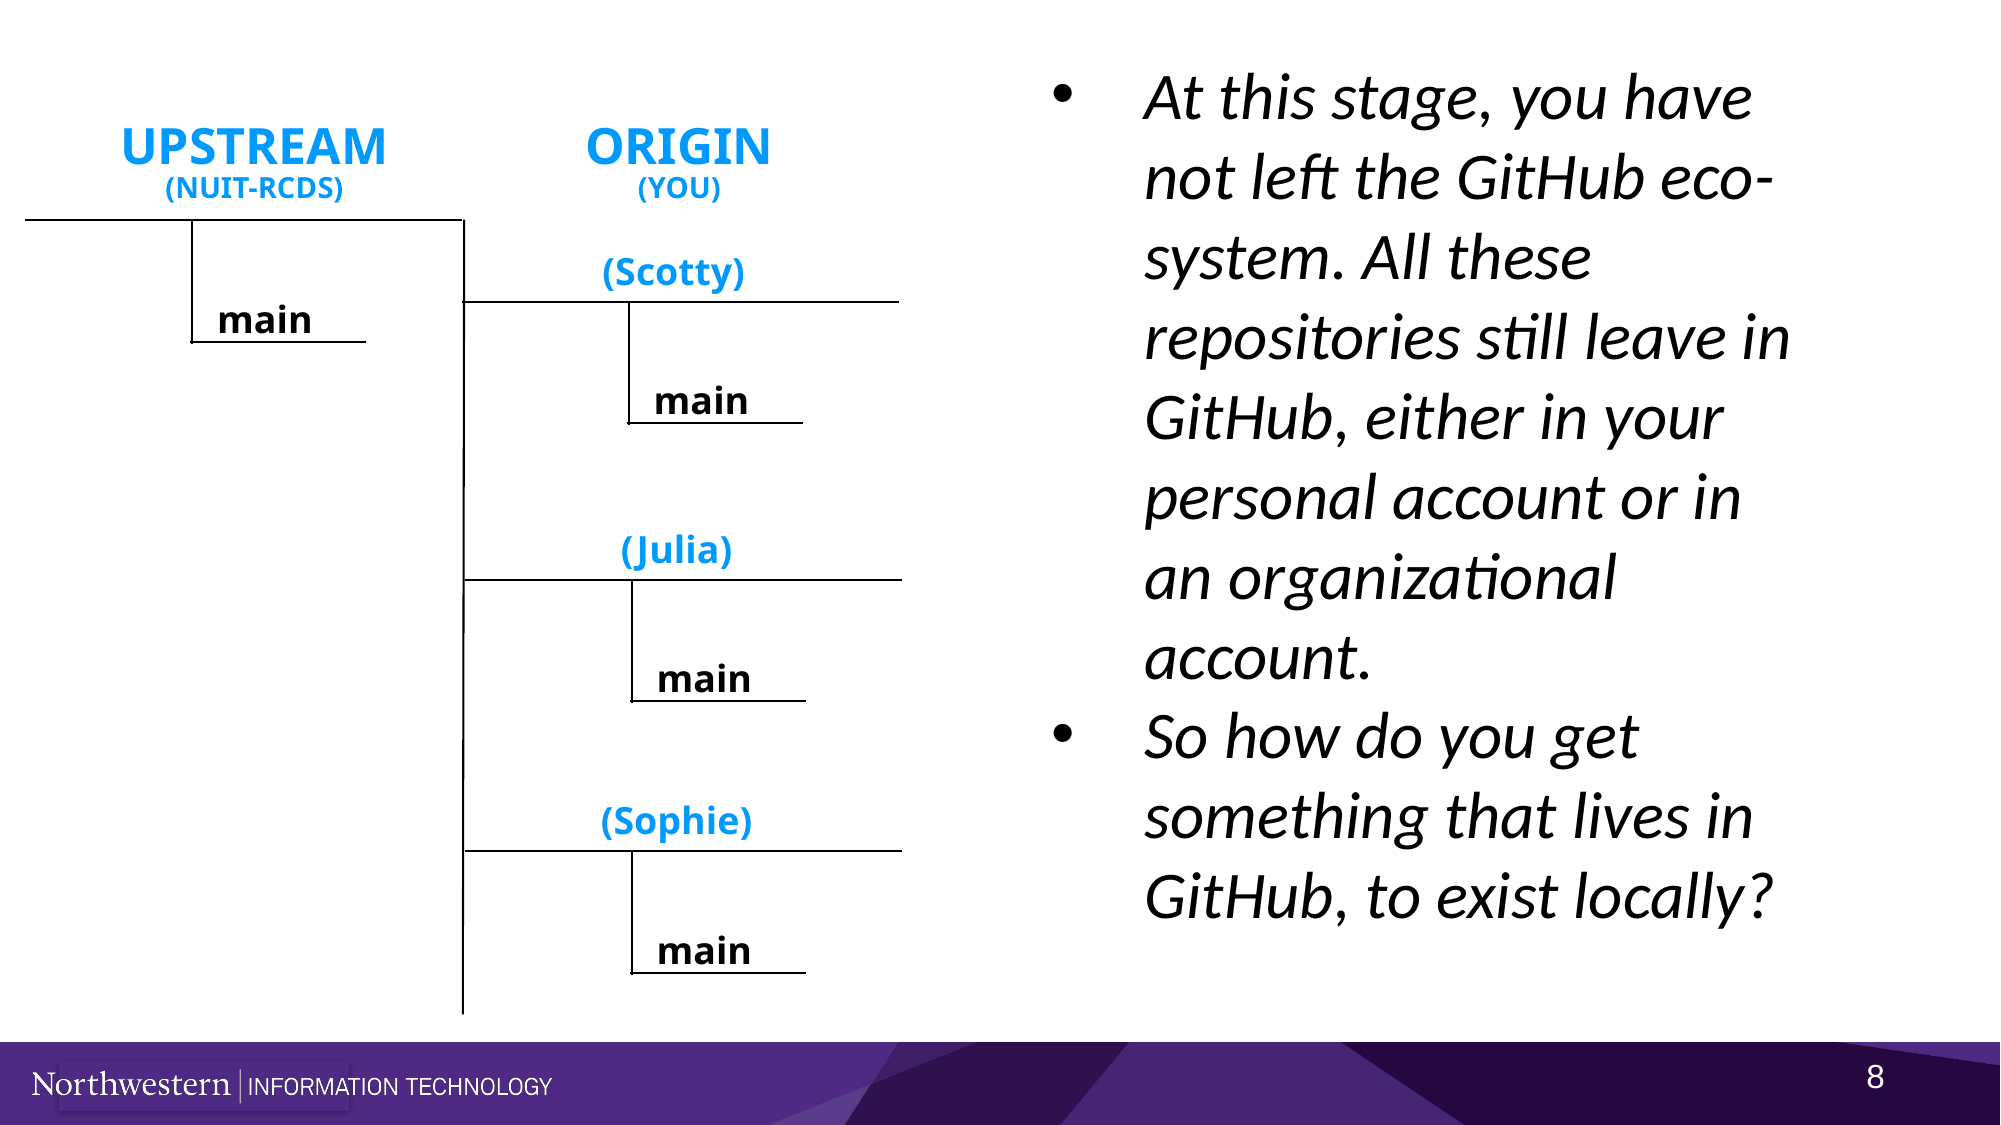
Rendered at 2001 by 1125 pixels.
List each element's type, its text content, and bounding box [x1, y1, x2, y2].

picture [0, 0, 2000, 1125]
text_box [464, 513, 902, 721]
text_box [97, 75, 412, 257]
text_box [461, 235, 899, 444]
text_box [522, 75, 837, 234]
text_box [24, 219, 463, 362]
slide_number 8 [1433, 1042, 1900, 1103]
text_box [464, 785, 902, 993]
text_box At this stage, you have not left the GitHub eco-system. All these repositories still leave in GitHub, either in your personal account or in an organizational account. So how do you get something that lives in GitHub, to exist locally? [1036, 45, 1831, 940]
